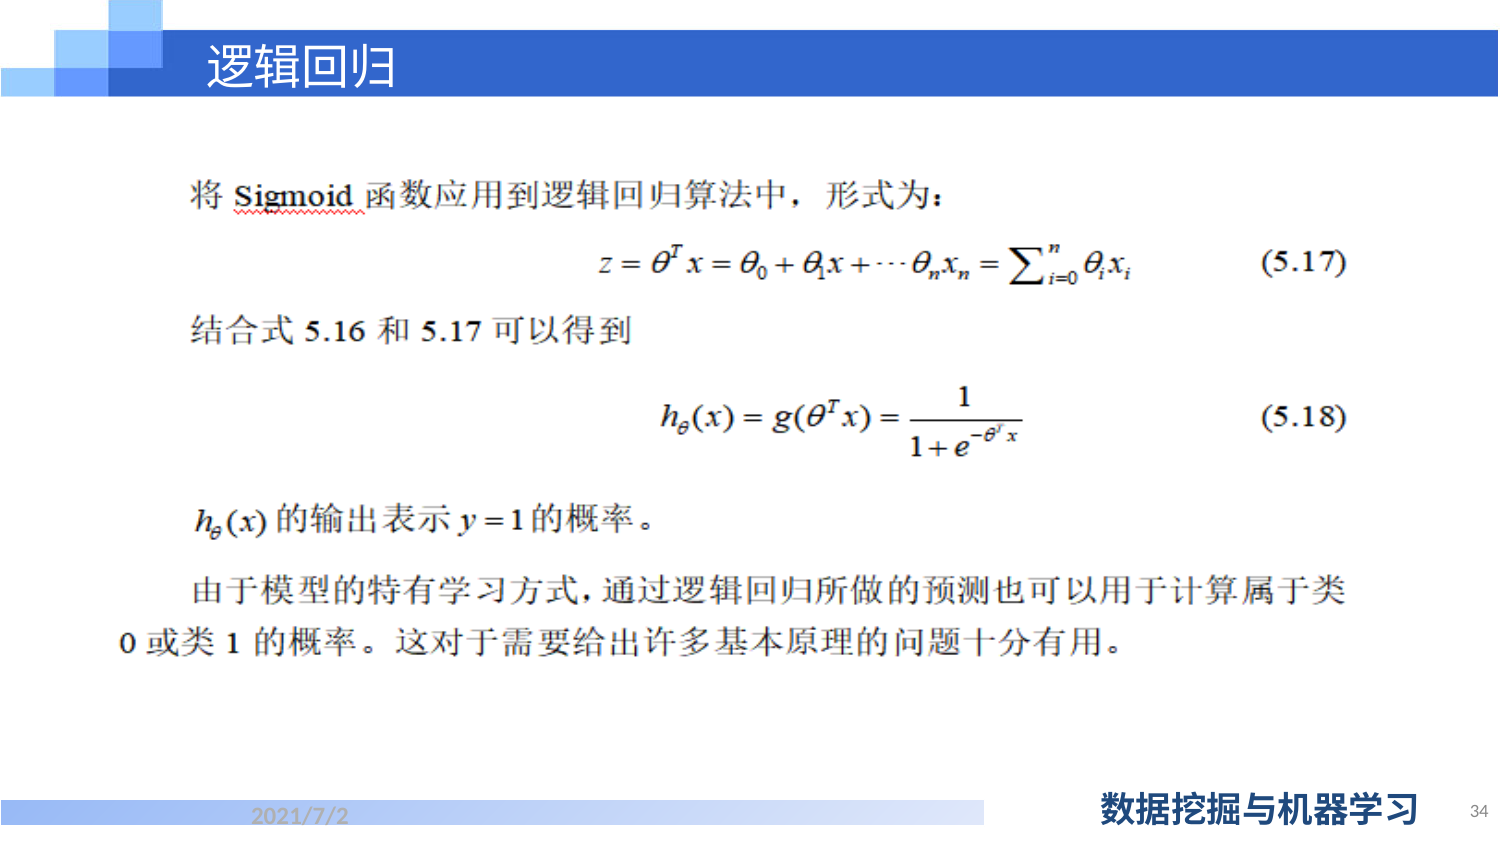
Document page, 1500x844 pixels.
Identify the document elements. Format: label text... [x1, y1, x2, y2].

picture [0, 0, 1500, 97]
title 逻辑回归 [194, 35, 1278, 97]
slide_number 34 [1149, 795, 1500, 825]
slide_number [0, 799, 361, 829]
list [88, 173, 1377, 671]
